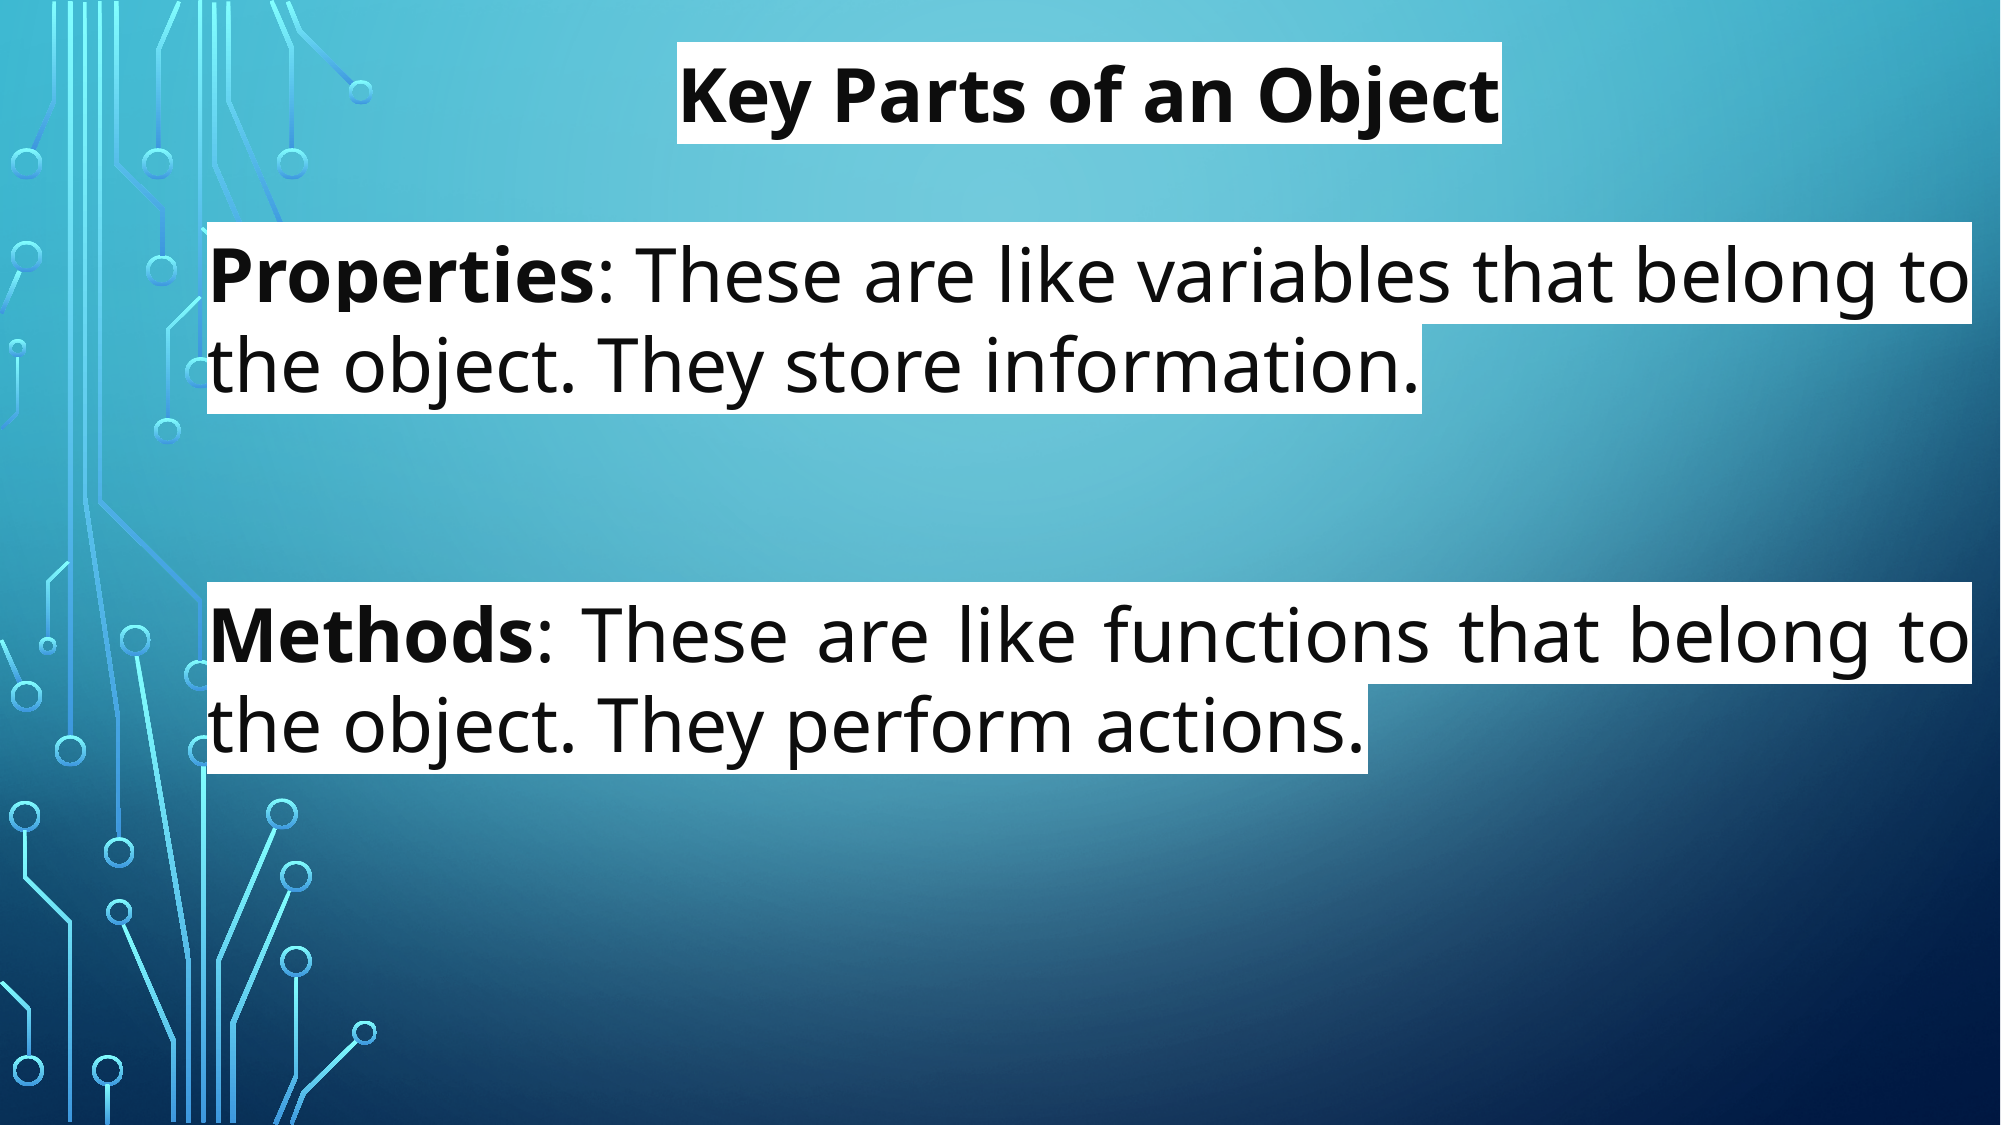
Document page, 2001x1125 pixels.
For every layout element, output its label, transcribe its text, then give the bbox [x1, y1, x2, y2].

text_box Key Parts of an Object Properties: These are like variables that belong to the object. They store information. Methods: These are like functions that belong to the object. They perform actions. [192, 39, 1987, 775]
